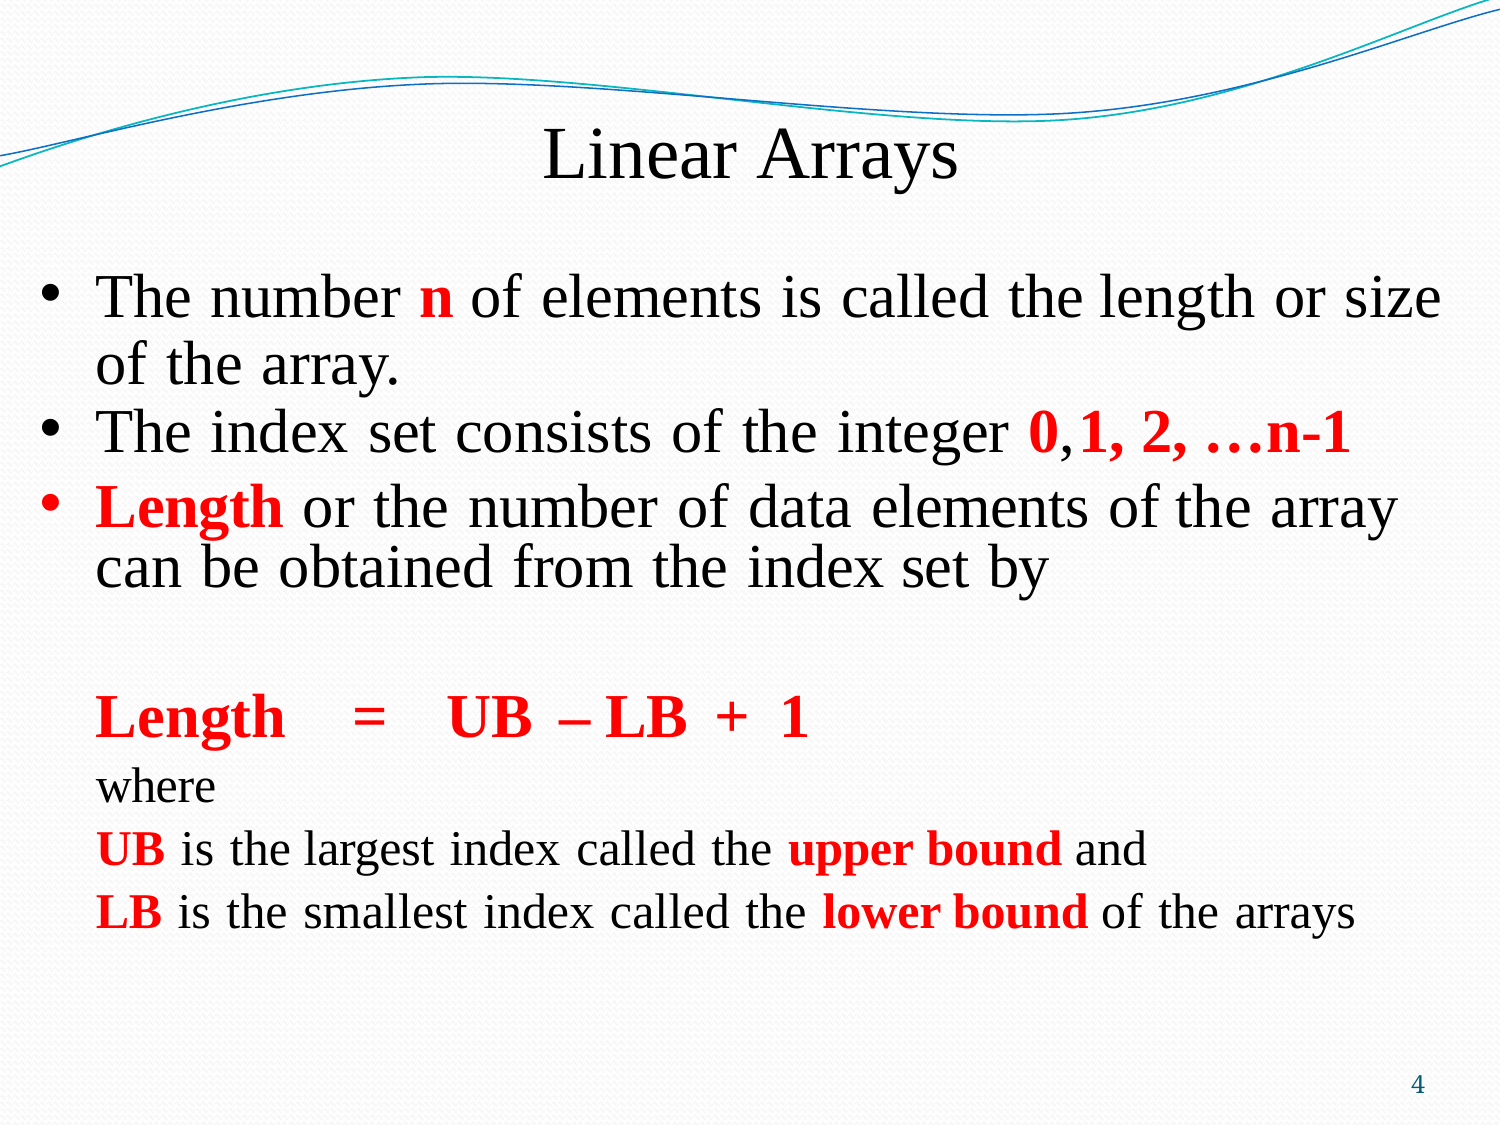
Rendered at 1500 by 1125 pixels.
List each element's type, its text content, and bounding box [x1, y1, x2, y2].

text_box Linear Arrays [496, 103, 1004, 194]
slide_number 4 [1299, 939, 1425, 1103]
text_box The number n of elements is called the length or size of the array. The index set consists of the integer 0,1, 2, …n-1 Length or the number of data elements of the array can be obtained from the index set by Length = UB – LB + 1 where UB is the largest index called the upper bound and LB is the smallest index called the lower bound of the arrays [37, 262, 1450, 939]
